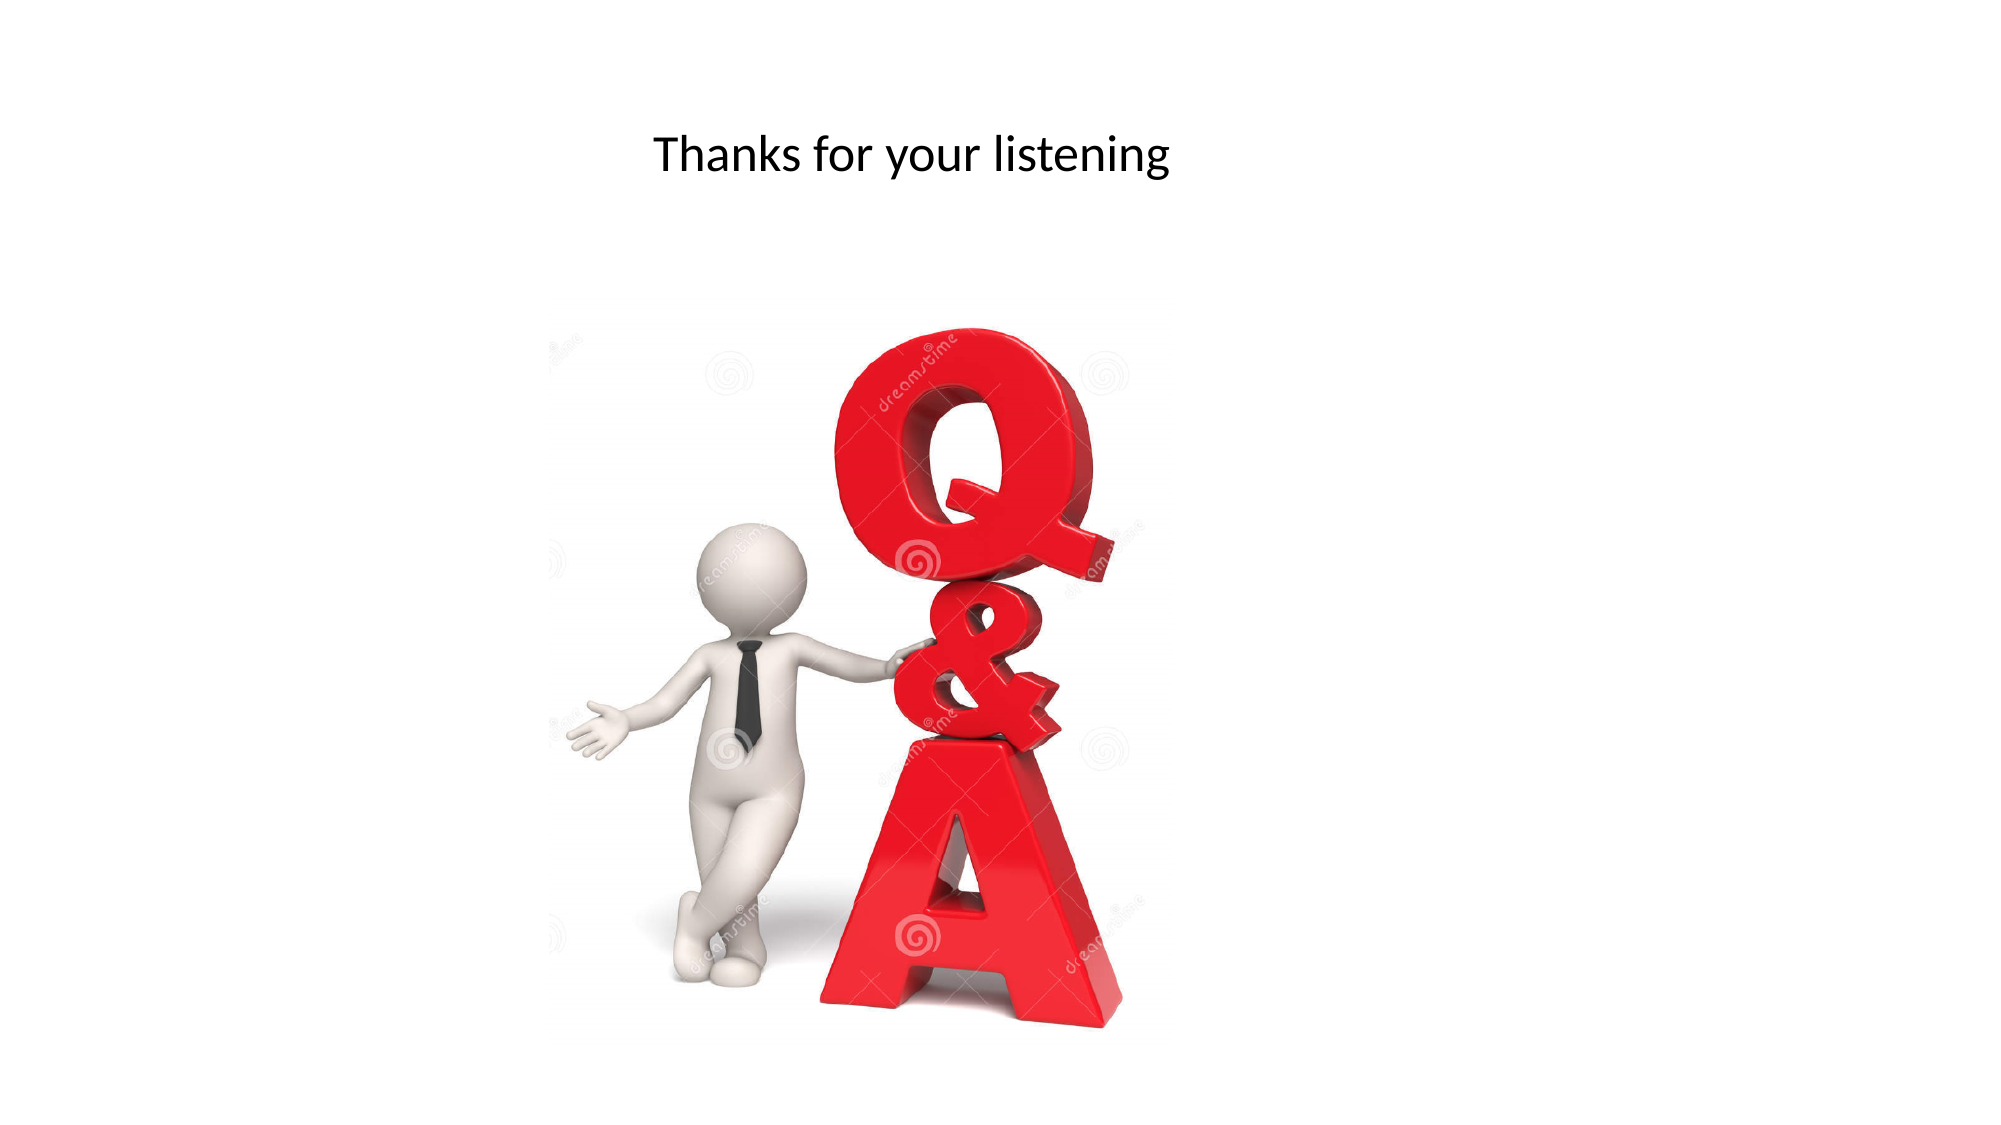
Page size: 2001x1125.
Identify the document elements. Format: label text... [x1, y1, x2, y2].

picture [549, 294, 1172, 1046]
text_box Thanks for your listening [638, 112, 1186, 190]
